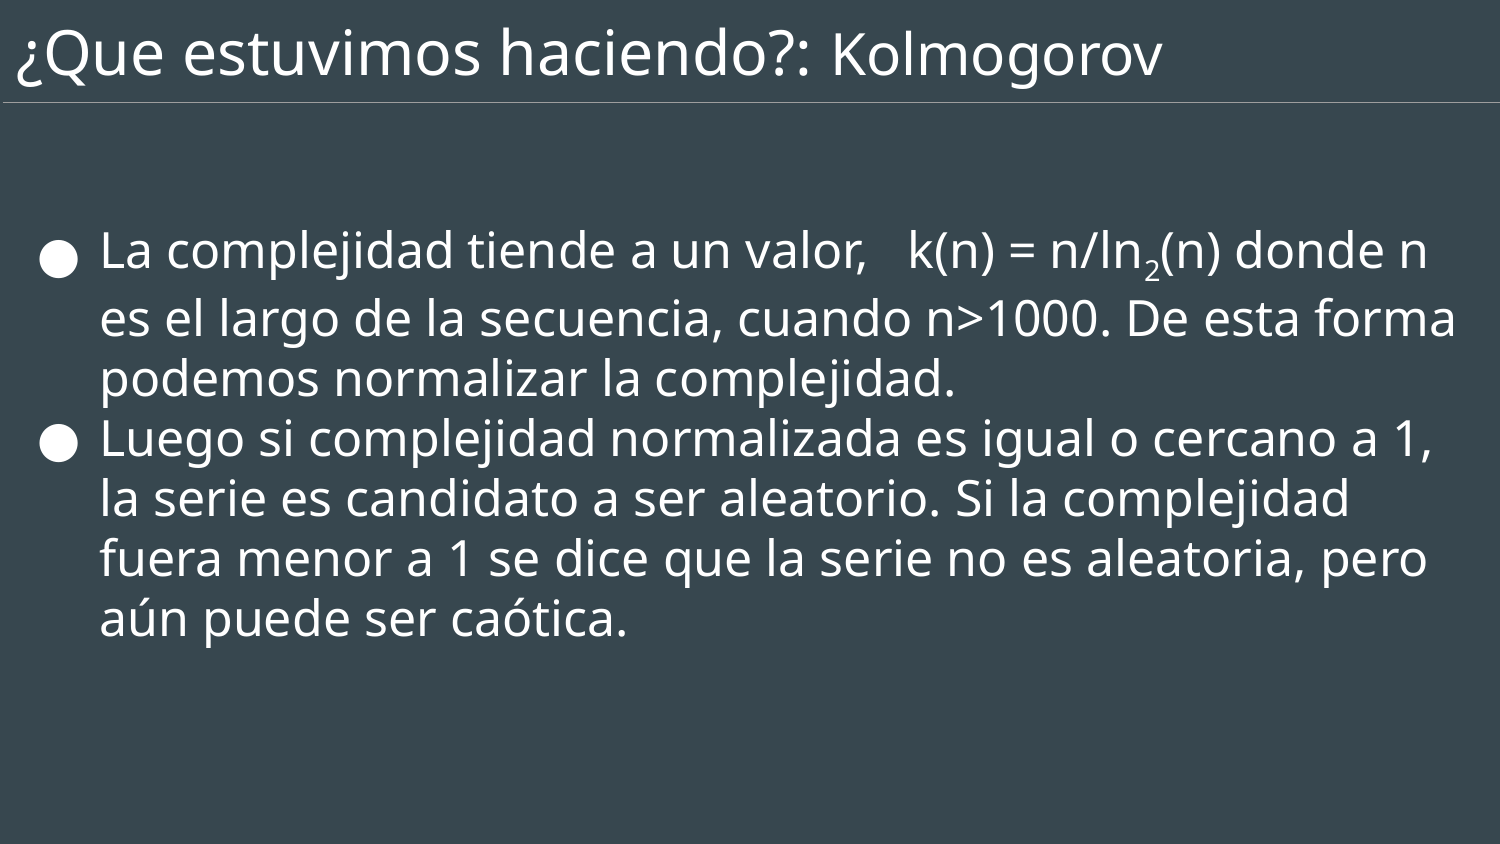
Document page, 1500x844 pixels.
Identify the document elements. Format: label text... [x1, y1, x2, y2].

list La complejidad tiende a un valor, k(n) = n/ln2(n) donde n es el largo de la secuencia, cuando n>1000. De esta forma podemos normalizar la complejidad. Luego si complejidad normalizada es igual o cercano a 1, la serie es candidato a ser aleatorio. Si la complejidad fuera menor a 1 se dice que la serie no es aleatoria, pero aún puede ser caótica. [9, 203, 1491, 724]
title ¿Que estuvimos haciendo?: Kolmogorov [1, 0, 1483, 89]
